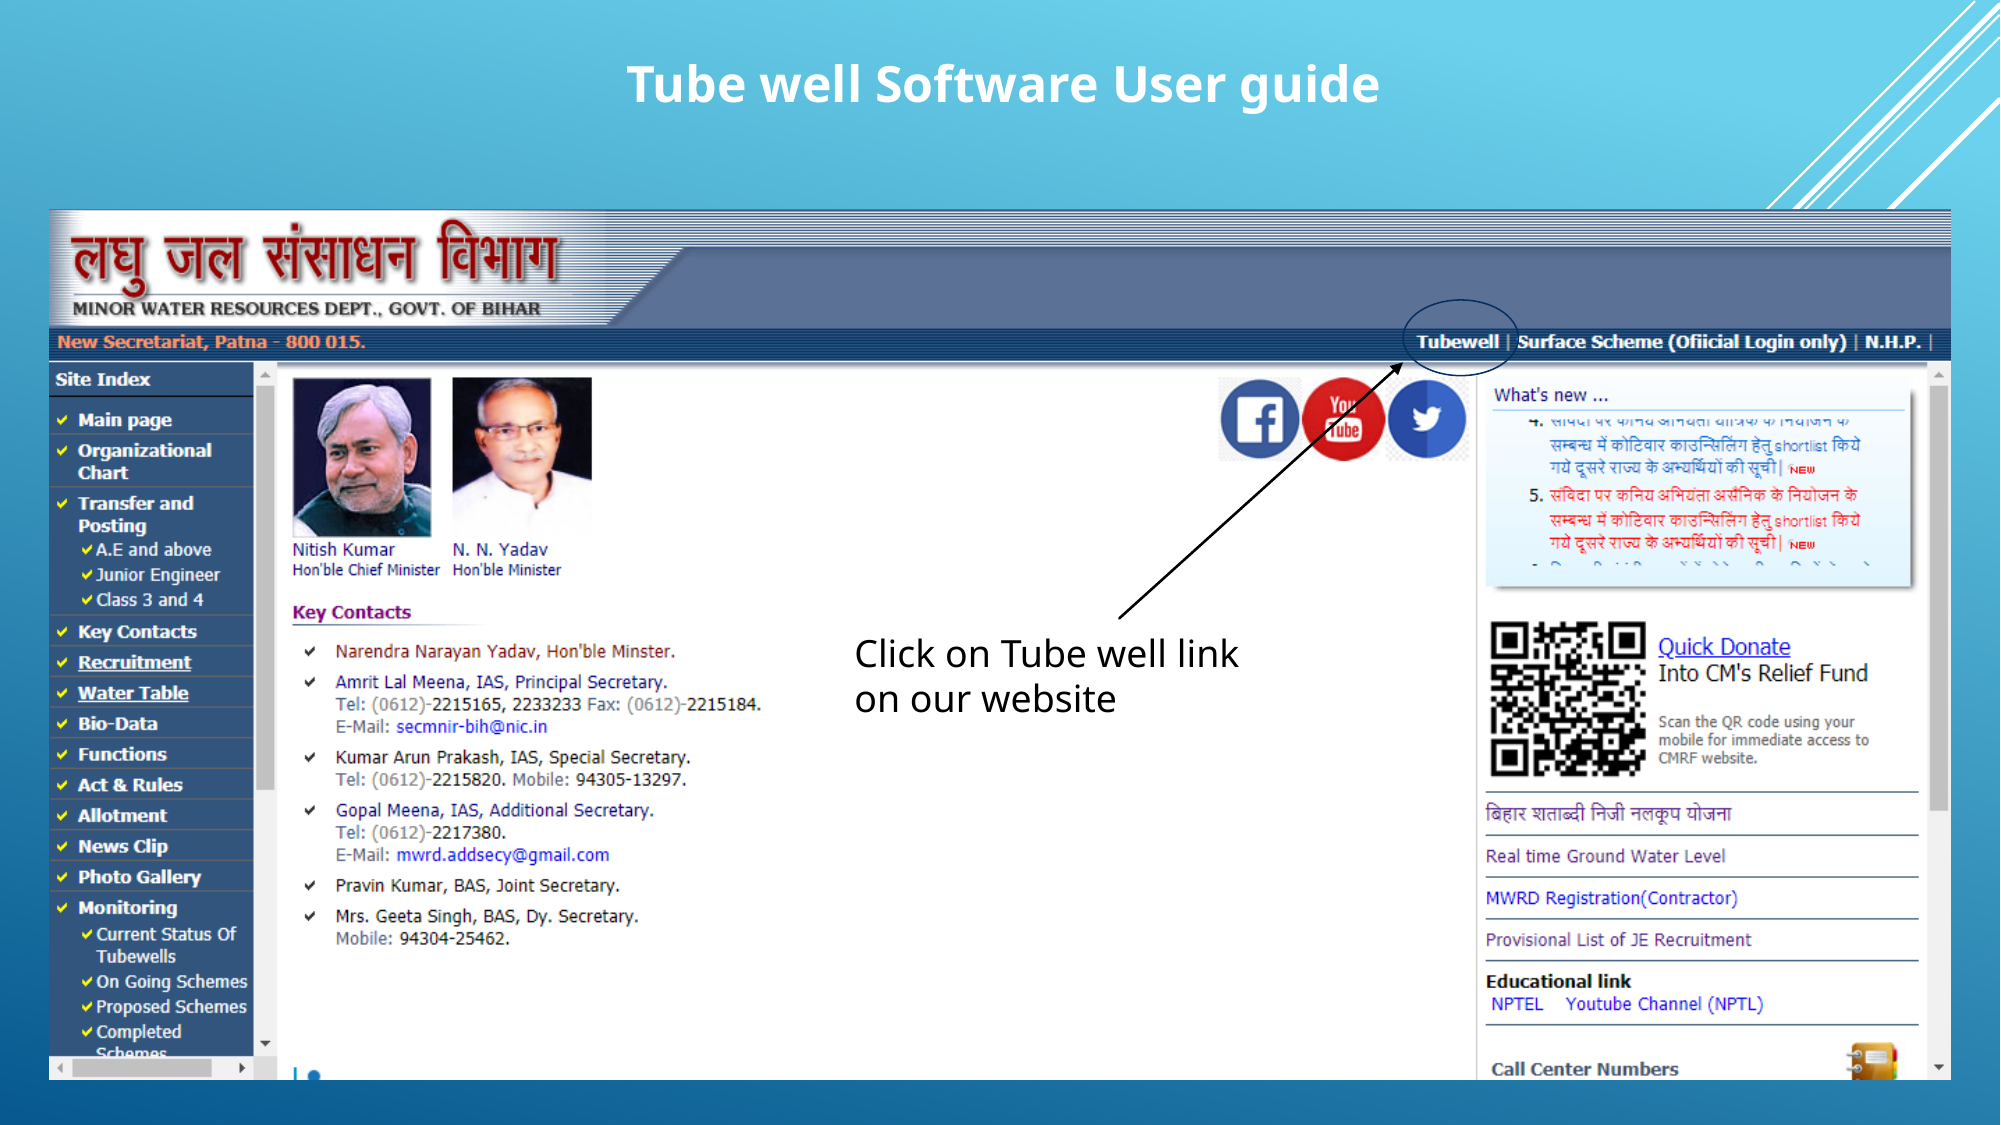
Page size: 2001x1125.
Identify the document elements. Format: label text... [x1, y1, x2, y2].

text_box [1118, 361, 1404, 619]
text_box Tube well Software User guide [611, 44, 1463, 120]
picture [48, 209, 1951, 1081]
